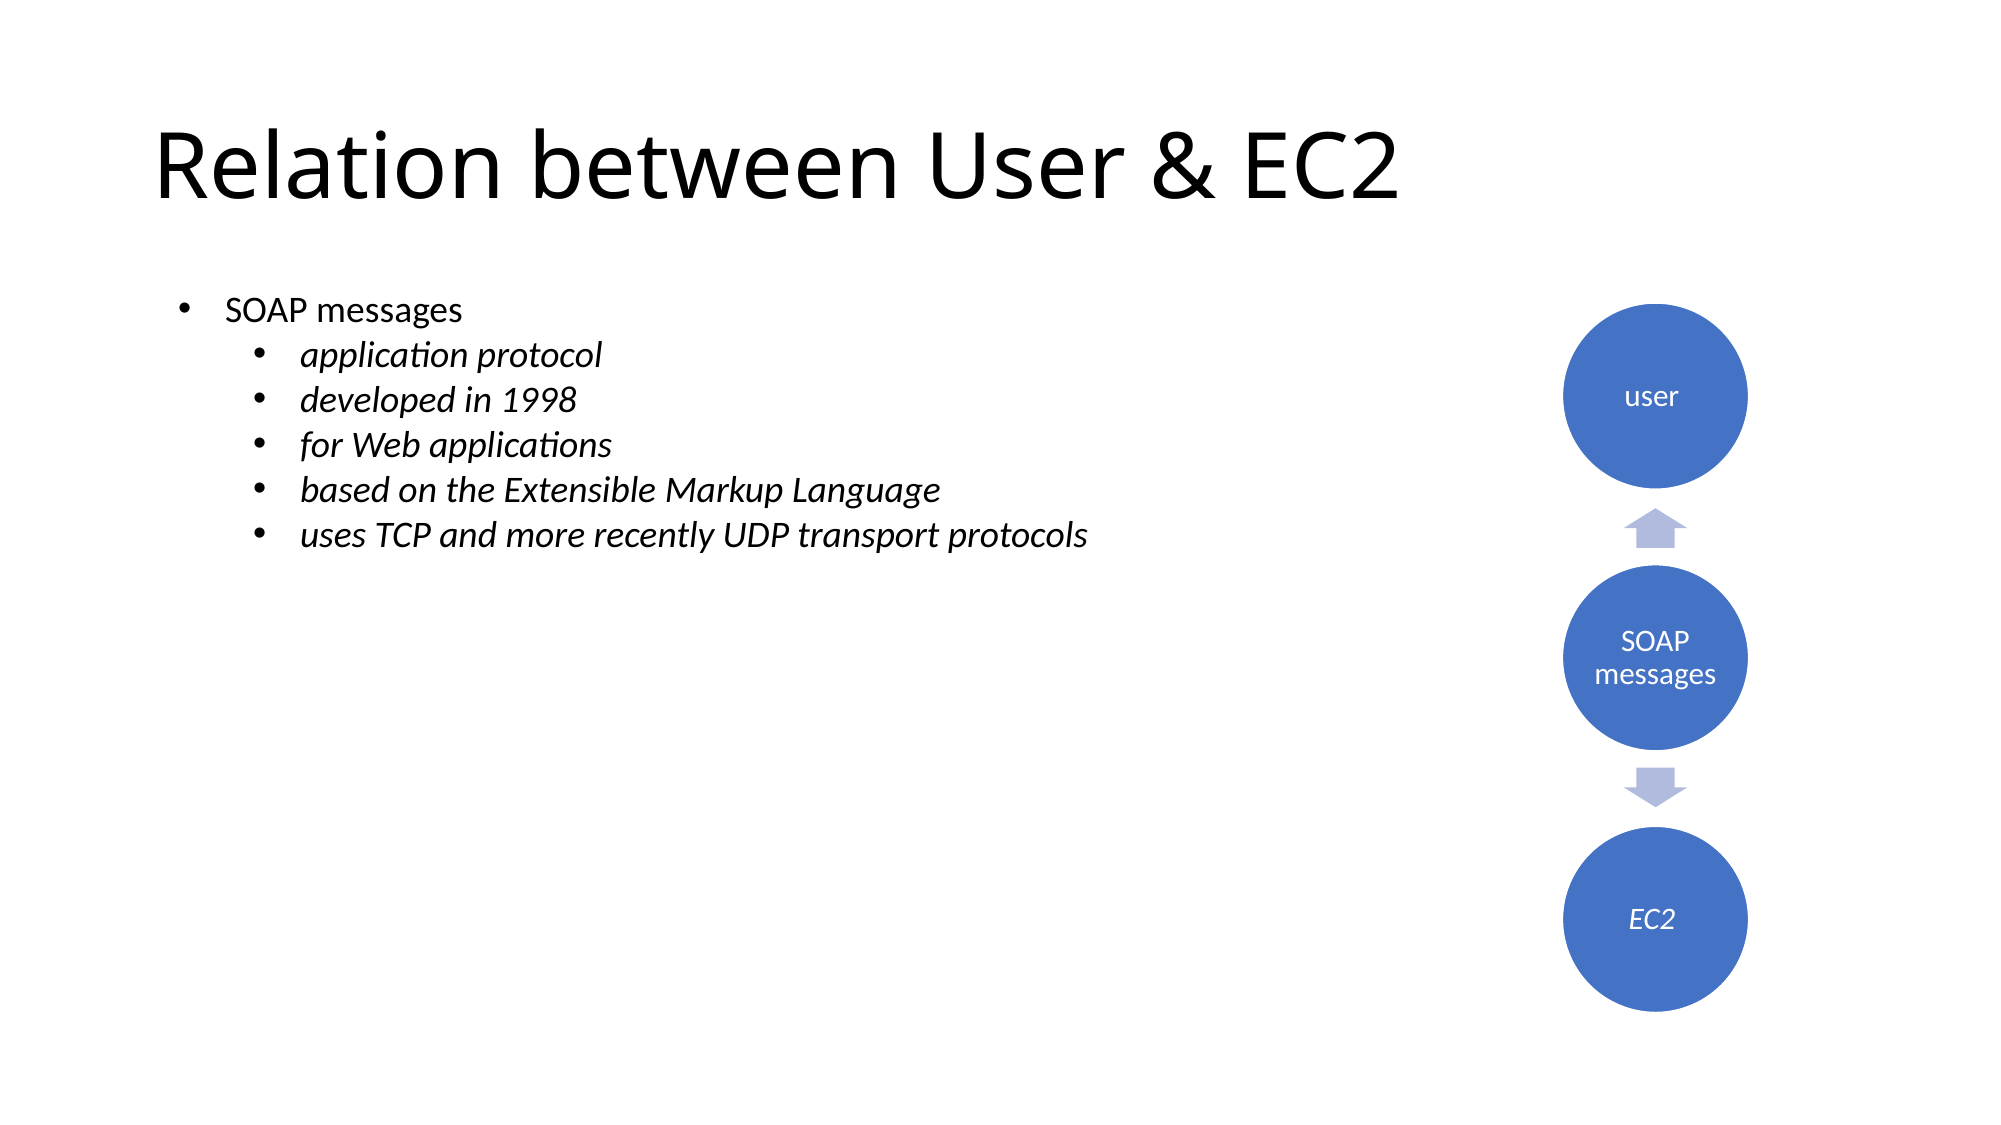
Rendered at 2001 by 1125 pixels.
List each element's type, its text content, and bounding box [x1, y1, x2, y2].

text_box SOAP messages application protocol developed in 1998 for Web applications based on the Extensible Markup Language uses TCP and more recently UDP transport protocols [163, 277, 1332, 607]
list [1448, 302, 1863, 1014]
title Relation between User & EC2 [137, 59, 1863, 278]
